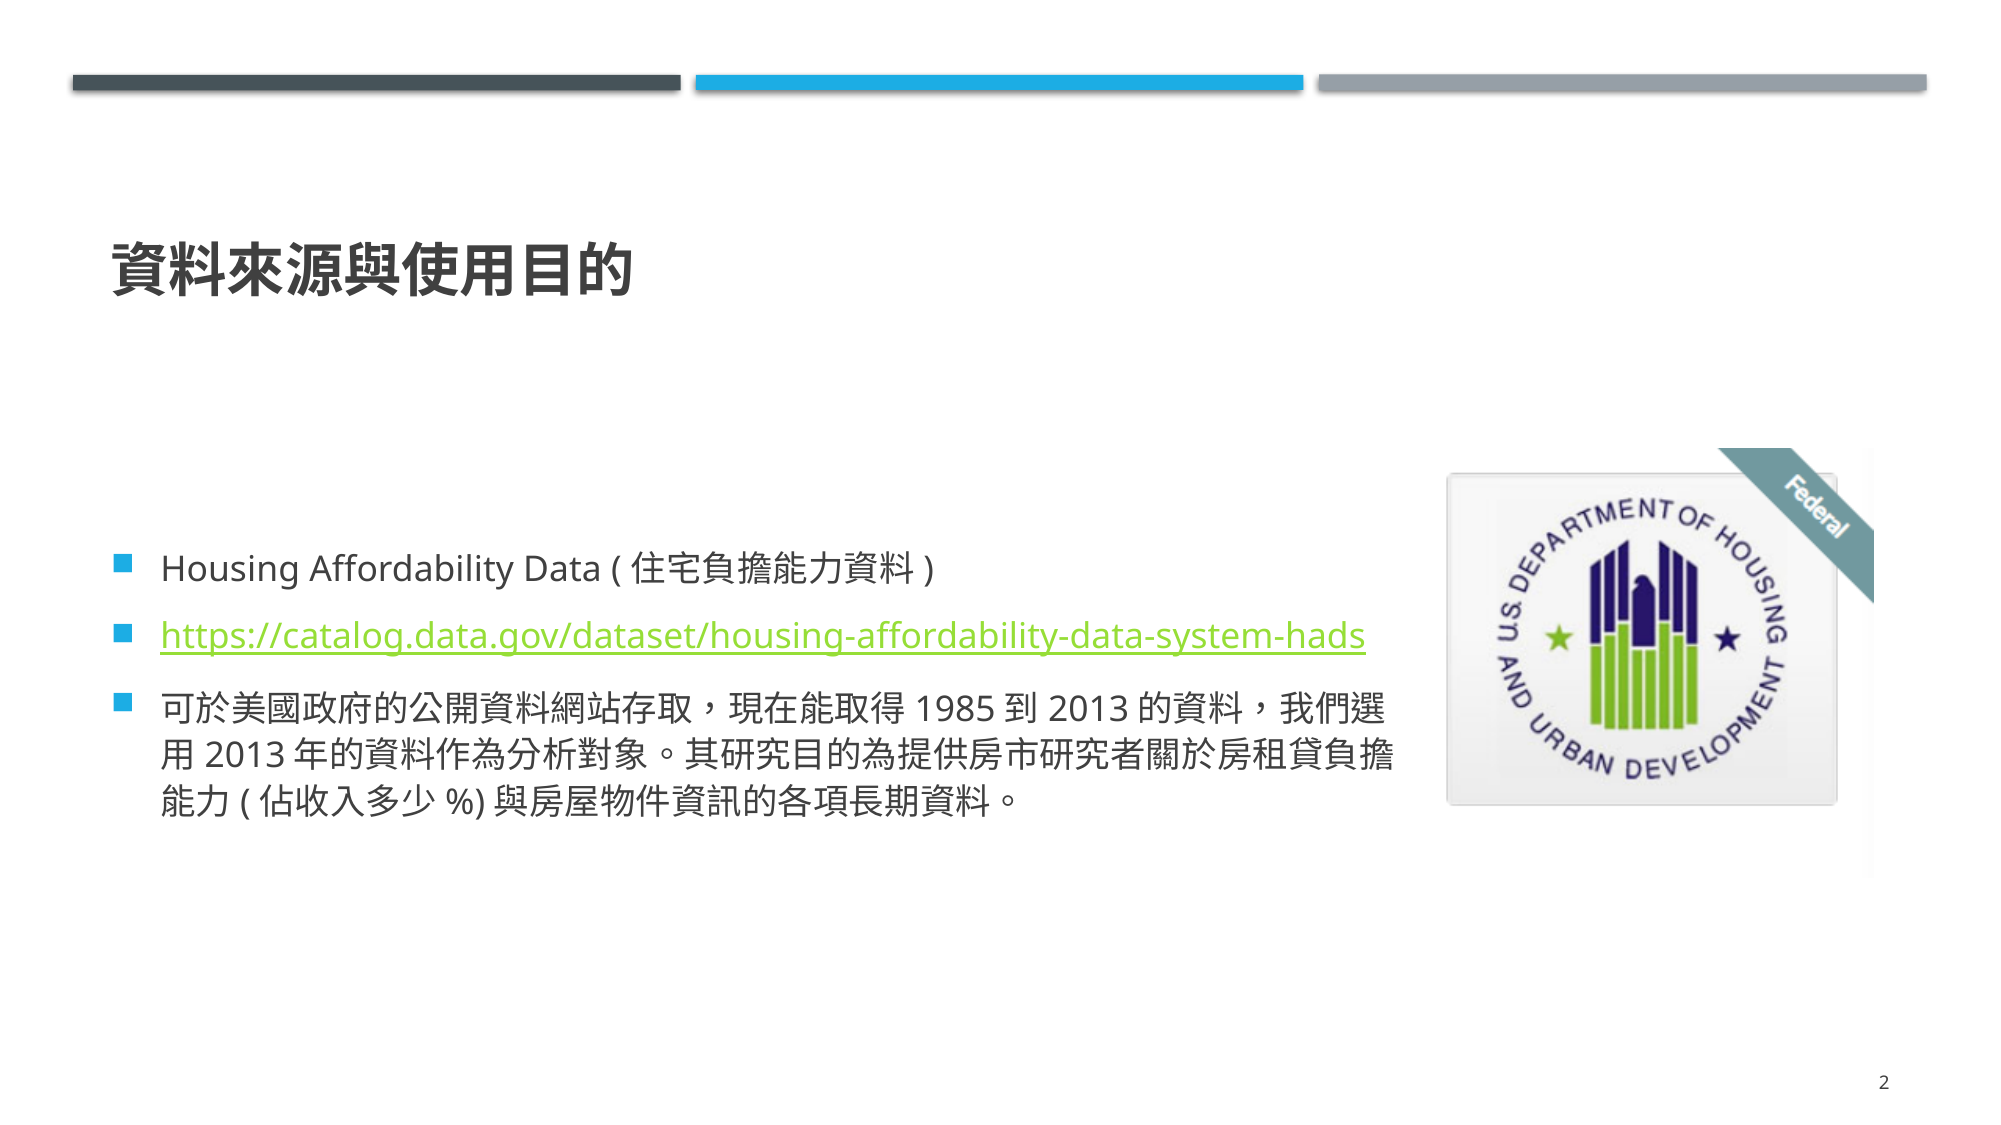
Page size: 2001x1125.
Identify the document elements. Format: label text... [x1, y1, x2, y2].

list Housing Affordability Data (住宅負擔能力資料) https://catalog.data.gov/dataset/housing-affordability-data-system-hads 可於美國政府的公開資料網站存取，現在能取得1985到2013的資料，我們選用2013年的資料作為分析對象。其研究目的為提供房市研究者關於房租貸負擔能力(佔收入多少%)與房屋物件資訊的各項長期資料。 [95, 383, 1421, 981]
slide_number 2 [1732, 1053, 1905, 1114]
title 資料來源與使用目的 [95, 115, 1905, 311]
picture [1420, 447, 1875, 879]
